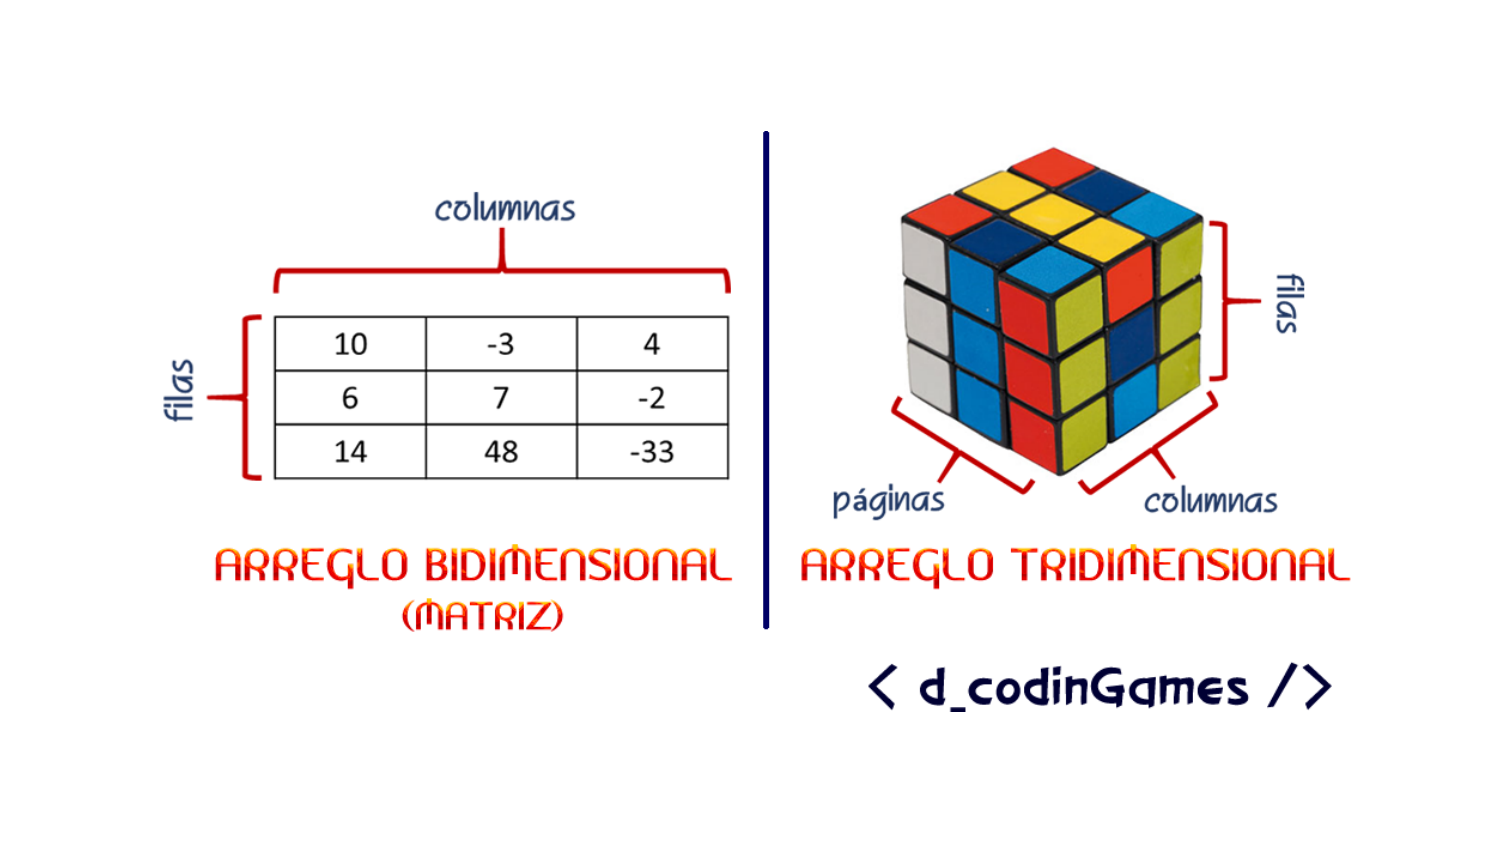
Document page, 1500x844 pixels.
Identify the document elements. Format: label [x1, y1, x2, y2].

picture [148, 131, 1352, 713]
